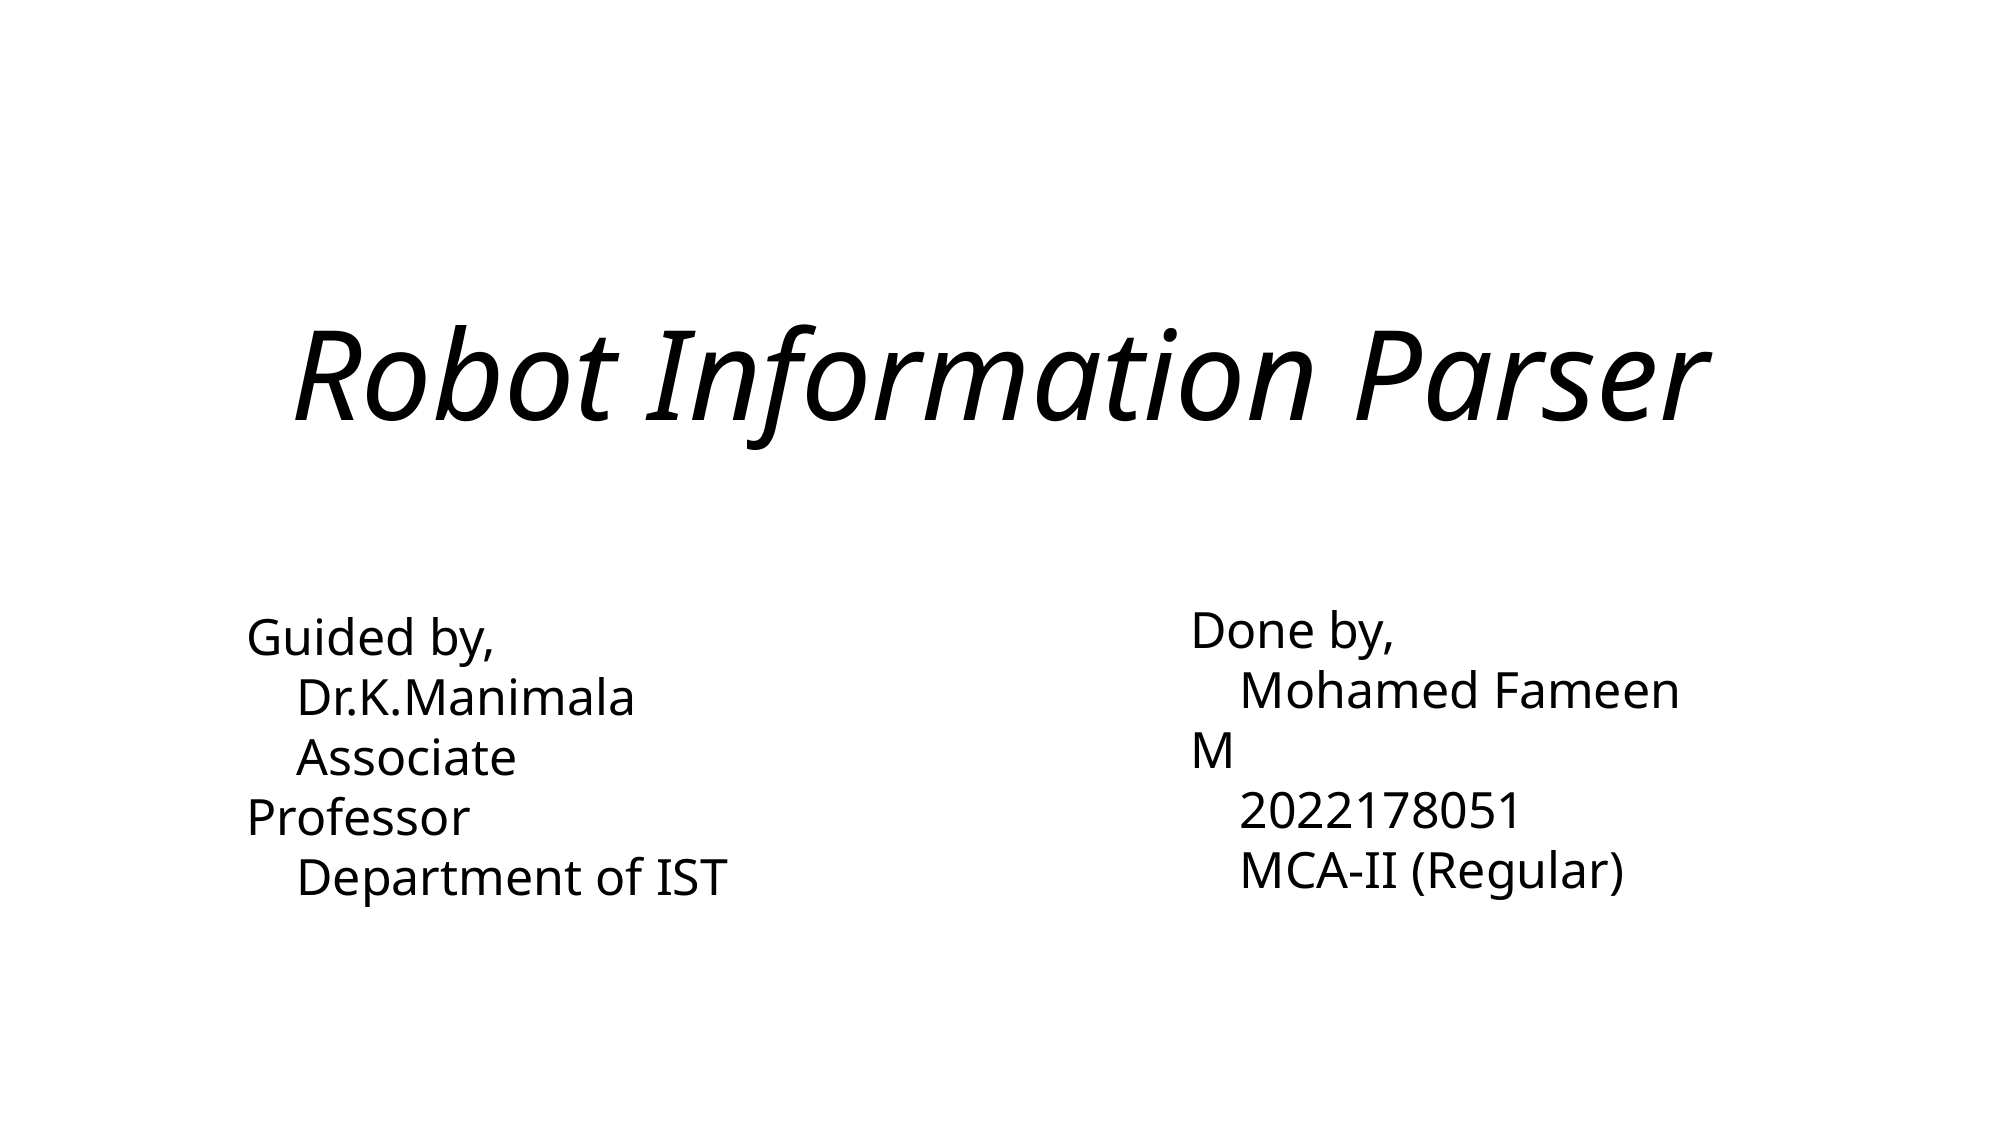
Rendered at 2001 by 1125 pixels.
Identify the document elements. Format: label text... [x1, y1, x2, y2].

text_box ​Done by, Mohamed Fameen M 2022178051 MCA-II (Regular) [1175, 590, 1711, 906]
text_box ​Guided by, Dr.K.Manimala Associate Professor Department of IST [231, 598, 768, 914]
title Robot Information Parser [249, 184, 1750, 576]
